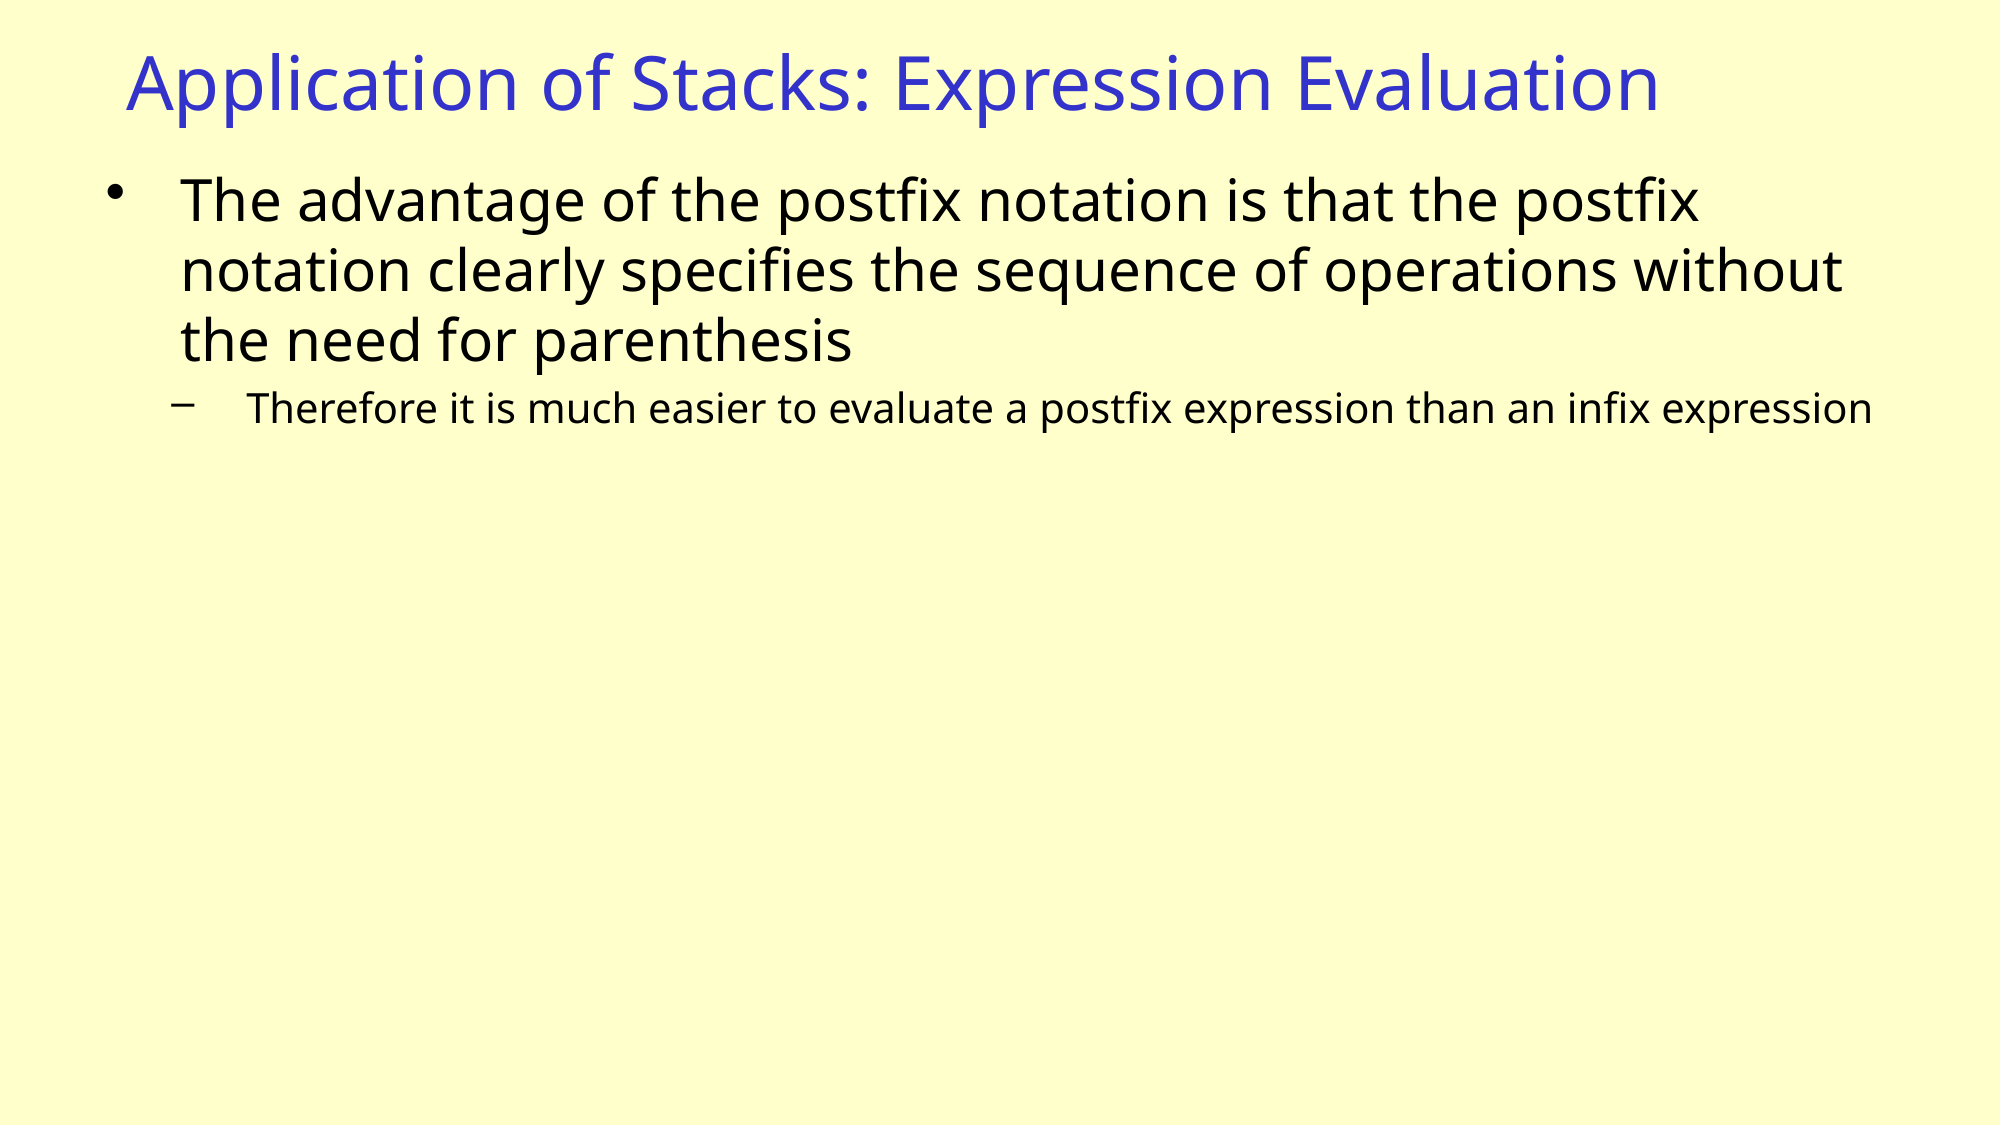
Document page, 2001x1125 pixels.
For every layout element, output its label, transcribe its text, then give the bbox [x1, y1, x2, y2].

list The advantage of the postfix notation is that the postfix notation clearly specifies the sequence of operations without the need for parenthesis Therefore it is much easier to evaluate a postfix expression than an infix expression [90, 155, 1935, 1043]
title Application of Stacks: Expression Evaluation [90, 23, 1698, 138]
